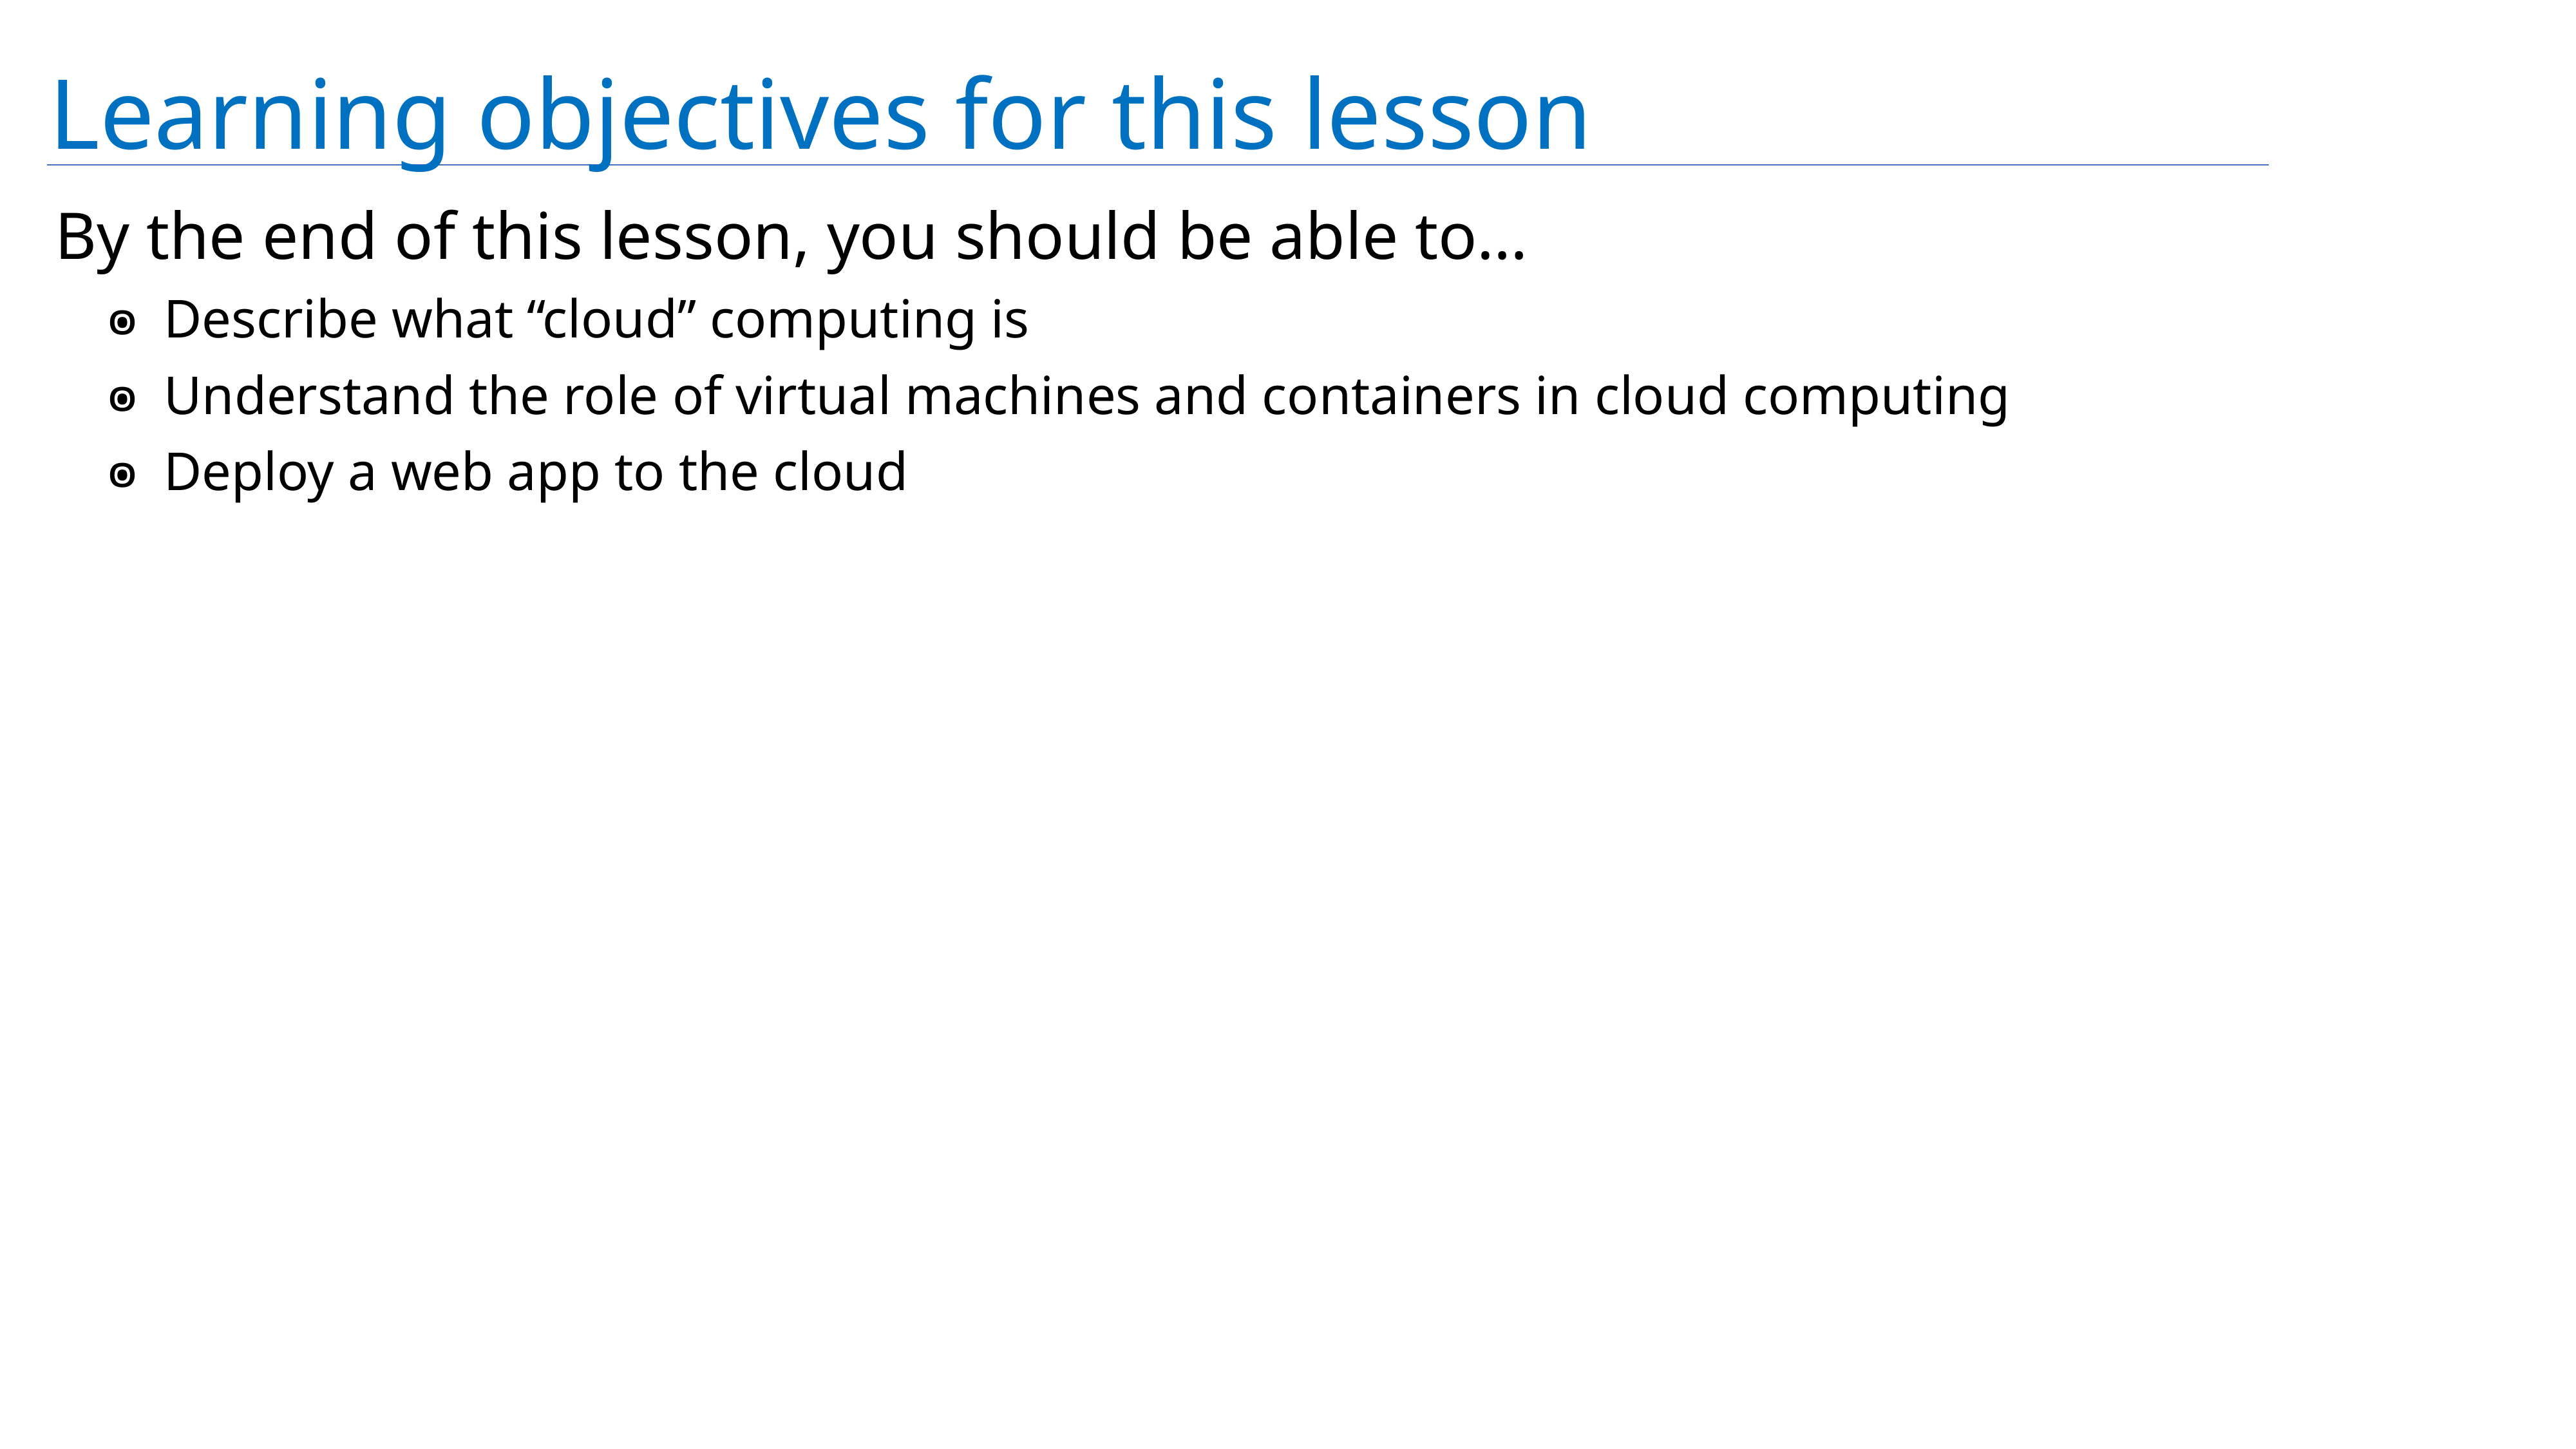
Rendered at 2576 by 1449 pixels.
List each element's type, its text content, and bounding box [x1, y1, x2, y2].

title Learning objectives for this lesson [39, 0, 2547, 180]
list By the end of this lesson, you should be able to… Describe what “cloud” computing is Understand the role of virtual machines and containers in cloud computing Deploy a web app to the cloud [44, 185, 2541, 1264]
